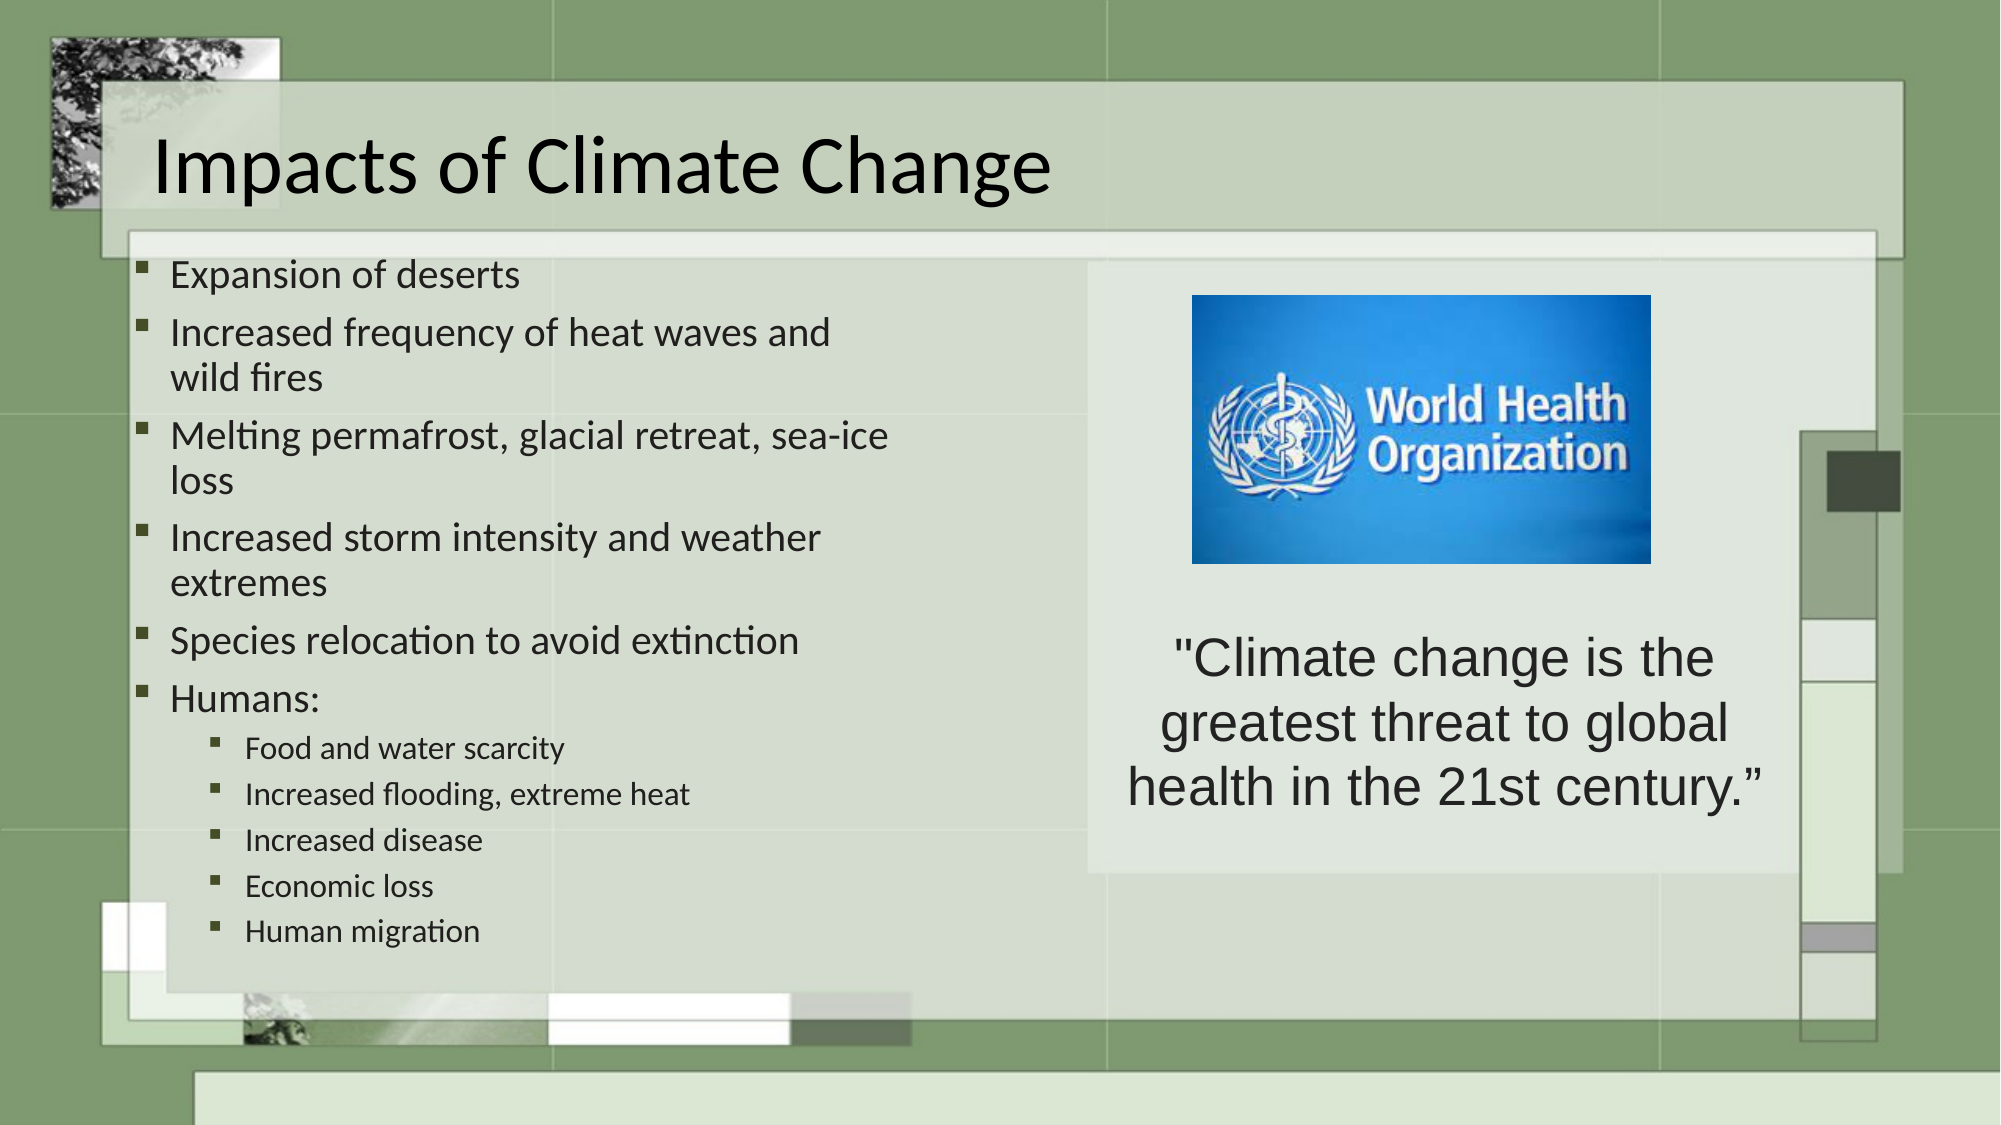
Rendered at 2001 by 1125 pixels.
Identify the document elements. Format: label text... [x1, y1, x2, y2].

text_box "Climate change is the greatest threat to global health in the 21st century.” [1092, 614, 1799, 825]
title Impacts of Climate Change [137, 59, 1863, 278]
text_box Expansion of deserts Increased frequency of heat waves and wild fires Melting permafrost, glacial retreat, sea-ice loss Increased storm intensity and weather extremes Species relocation to avoid extinction Humans: Food and water scarcity Increased flooding, extreme heat Increased disease Economic loss Human migration [117, 245, 922, 984]
picture [0, 0, 2001, 1125]
